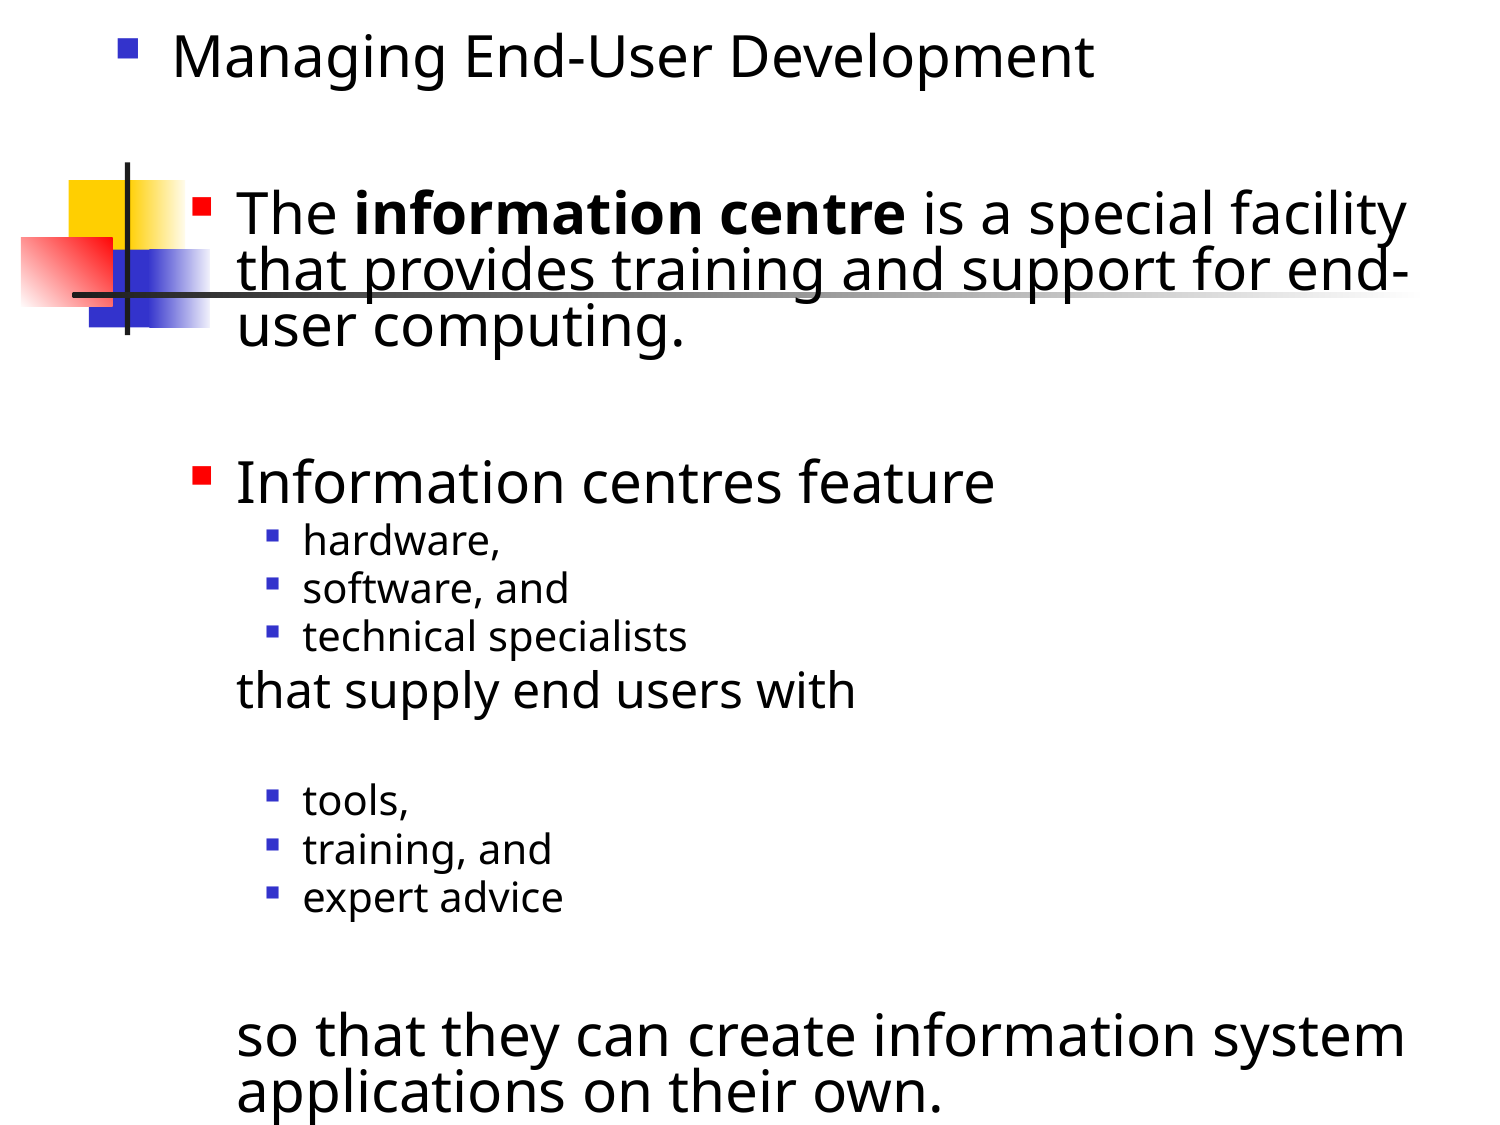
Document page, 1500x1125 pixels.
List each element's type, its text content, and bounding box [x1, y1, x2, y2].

list Managing End-User Development The information centre is a special facility that provides training and support for end-user computing. Information centres feature hardware, software, and technical specialists that supply end users with tools, training, and expert advice so that they can create information system applications on their own. [99, 24, 1470, 1088]
